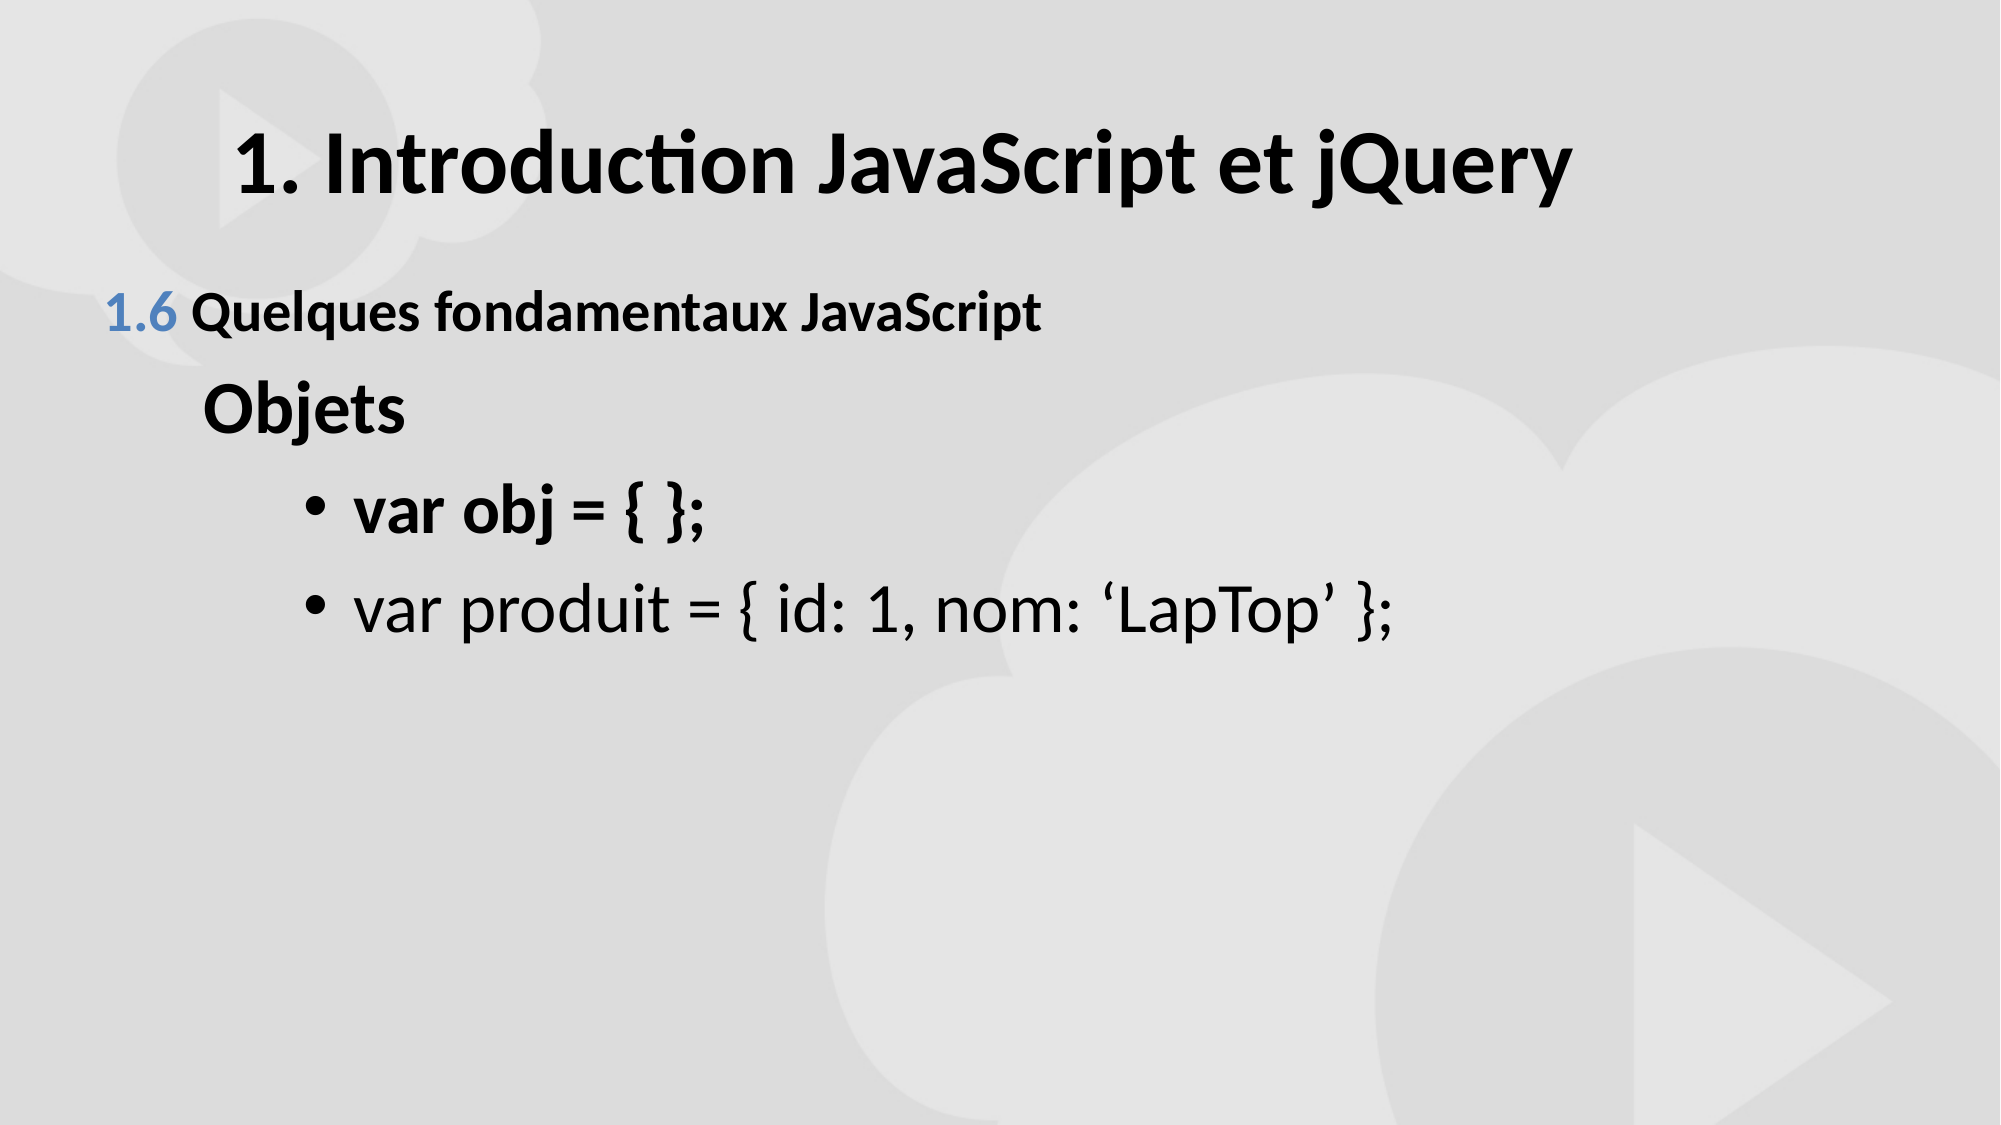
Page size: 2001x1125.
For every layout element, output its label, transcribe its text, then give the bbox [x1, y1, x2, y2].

picture [0, 0, 2001, 1125]
title 1. Introduction JavaScript et jQuery [106, 74, 1702, 239]
list 1.6 Quelques fondamentaux JavaScript Objets var obj = { }; var produit = { id: 1, nom: ‘LapTop’ }; [88, 265, 1908, 1014]
